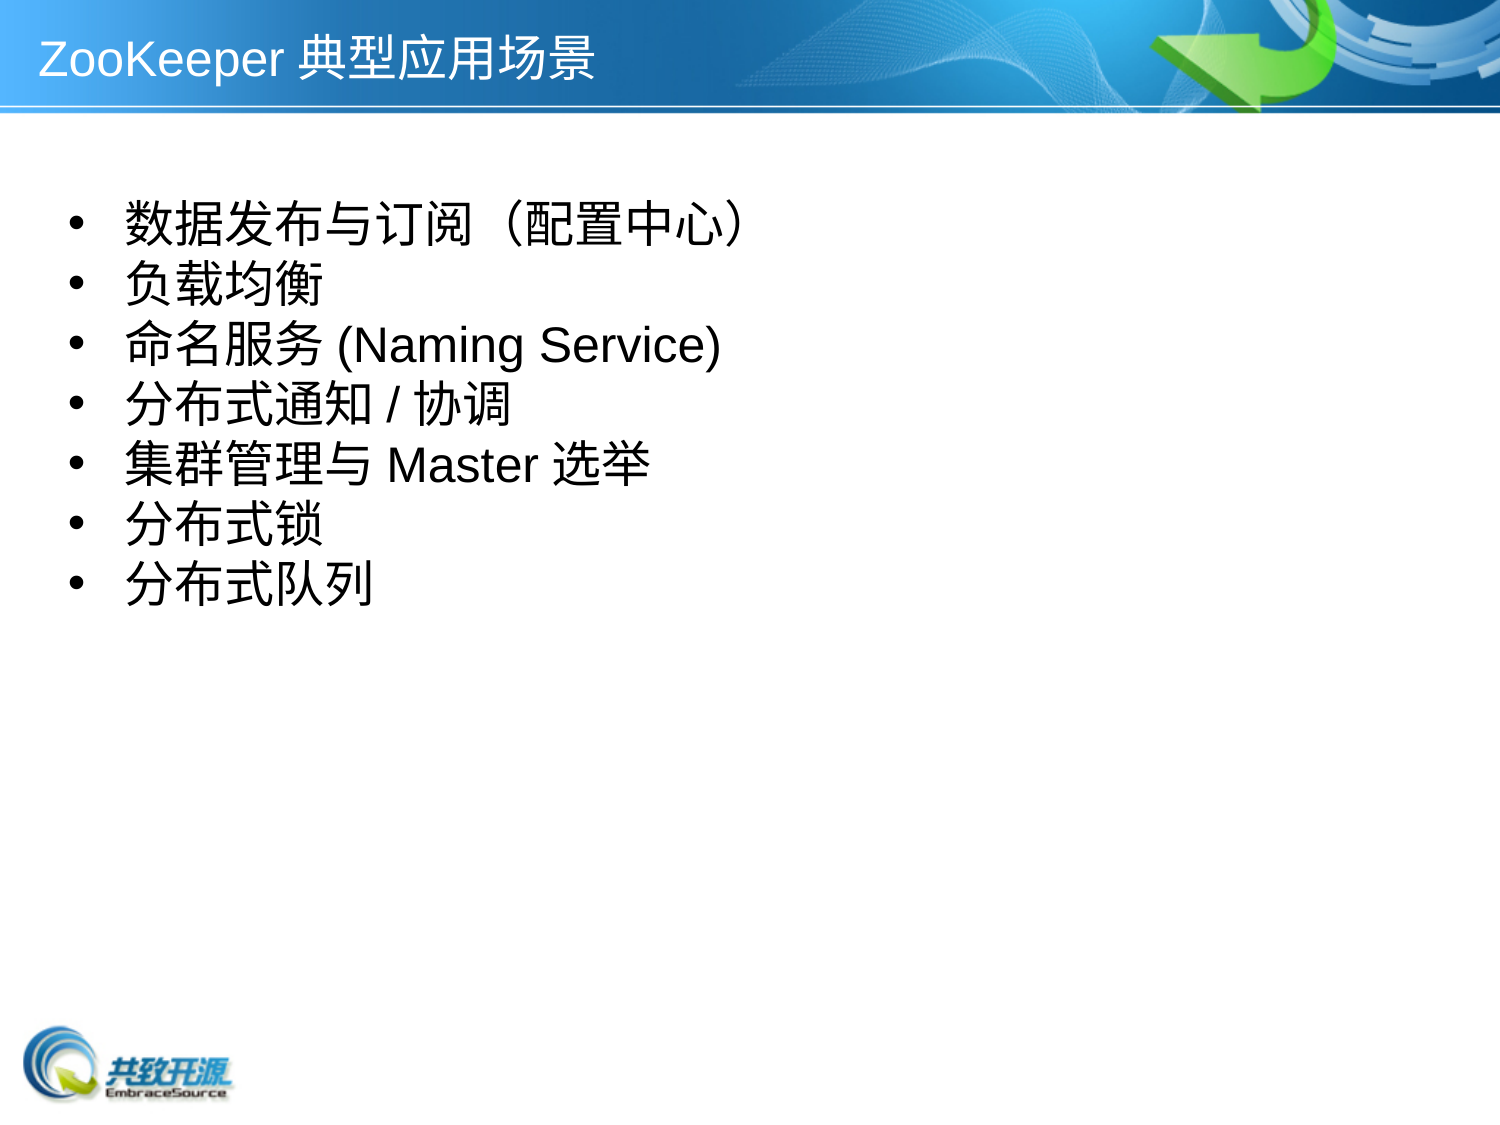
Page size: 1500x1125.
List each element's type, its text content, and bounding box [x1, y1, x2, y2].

text_box ZooKeeper典型应用场景 [23, 19, 613, 94]
picture [0, 0, 1500, 1125]
text_box 数据发布与订阅（配置中心） 负载均衡 命名服务(Naming Service) 分布式通知/协调 集群管理与Master选举 分布式锁 分布式队列 [53, 184, 1404, 927]
